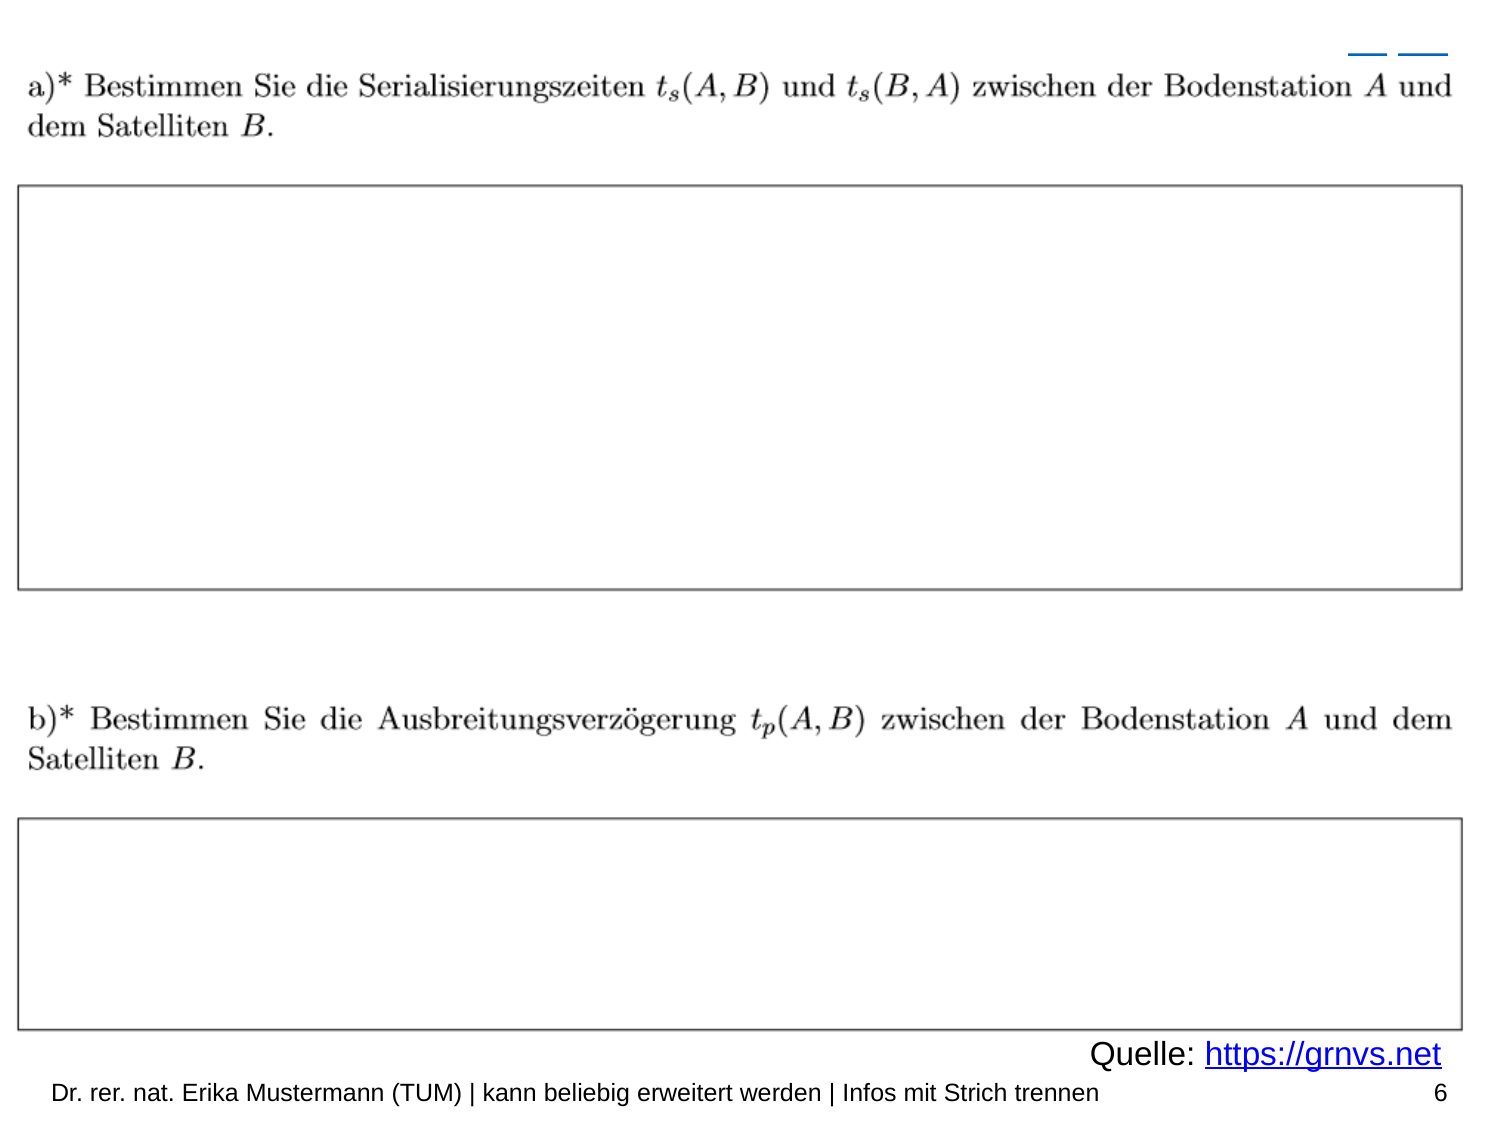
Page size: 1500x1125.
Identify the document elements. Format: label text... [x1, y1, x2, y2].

footer Dr. rer. nat. Erika Mustermann (TUM) | kann beliebig erweitert werden | Infos mit Strich trennen [51, 1077, 1112, 1122]
picture [0, 56, 1500, 1069]
slide_number 6 [1112, 1077, 1448, 1122]
